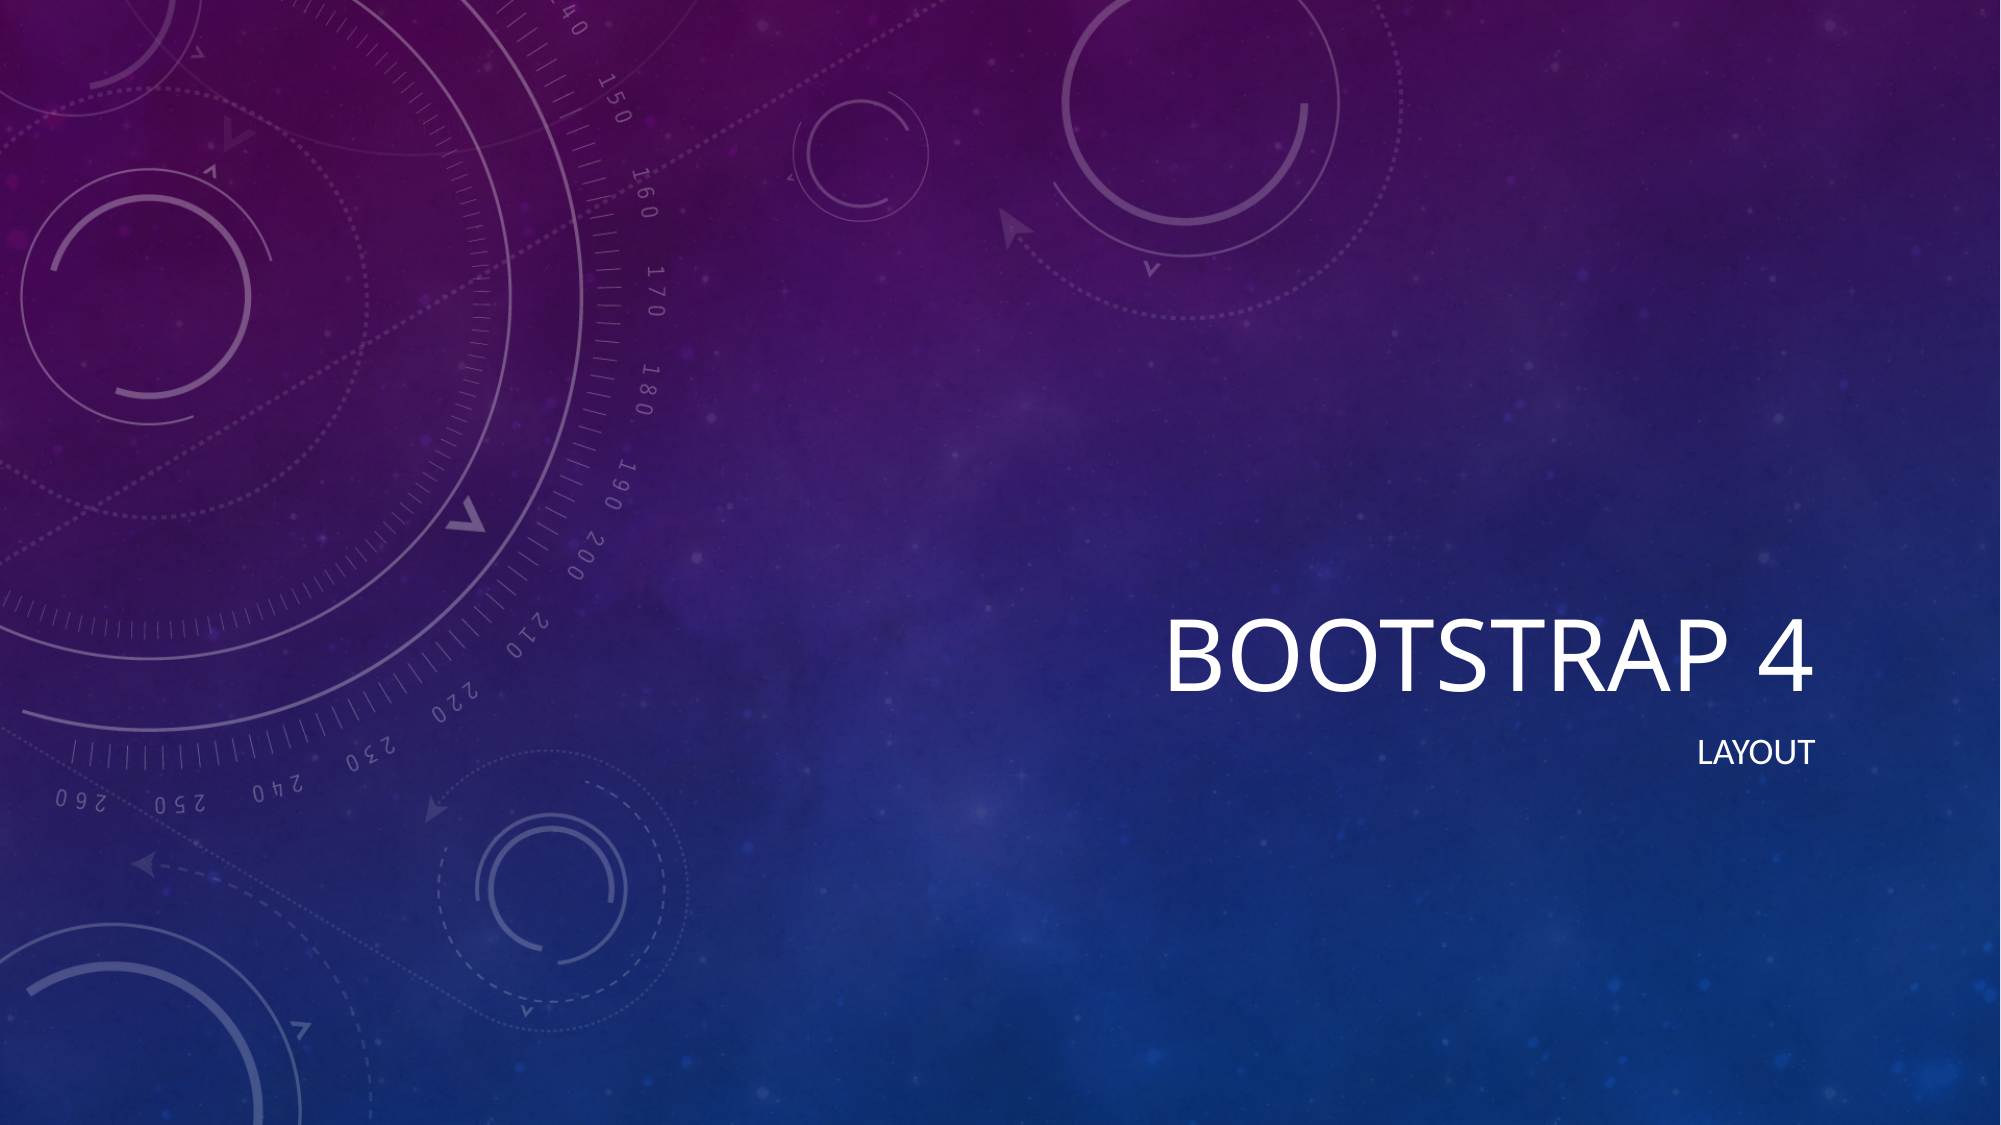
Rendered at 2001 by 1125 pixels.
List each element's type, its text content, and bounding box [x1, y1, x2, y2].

picture [0, 0, 2001, 1125]
subtitle layout [650, 719, 1831, 950]
title Bootstrap 4 [650, 322, 1831, 719]
